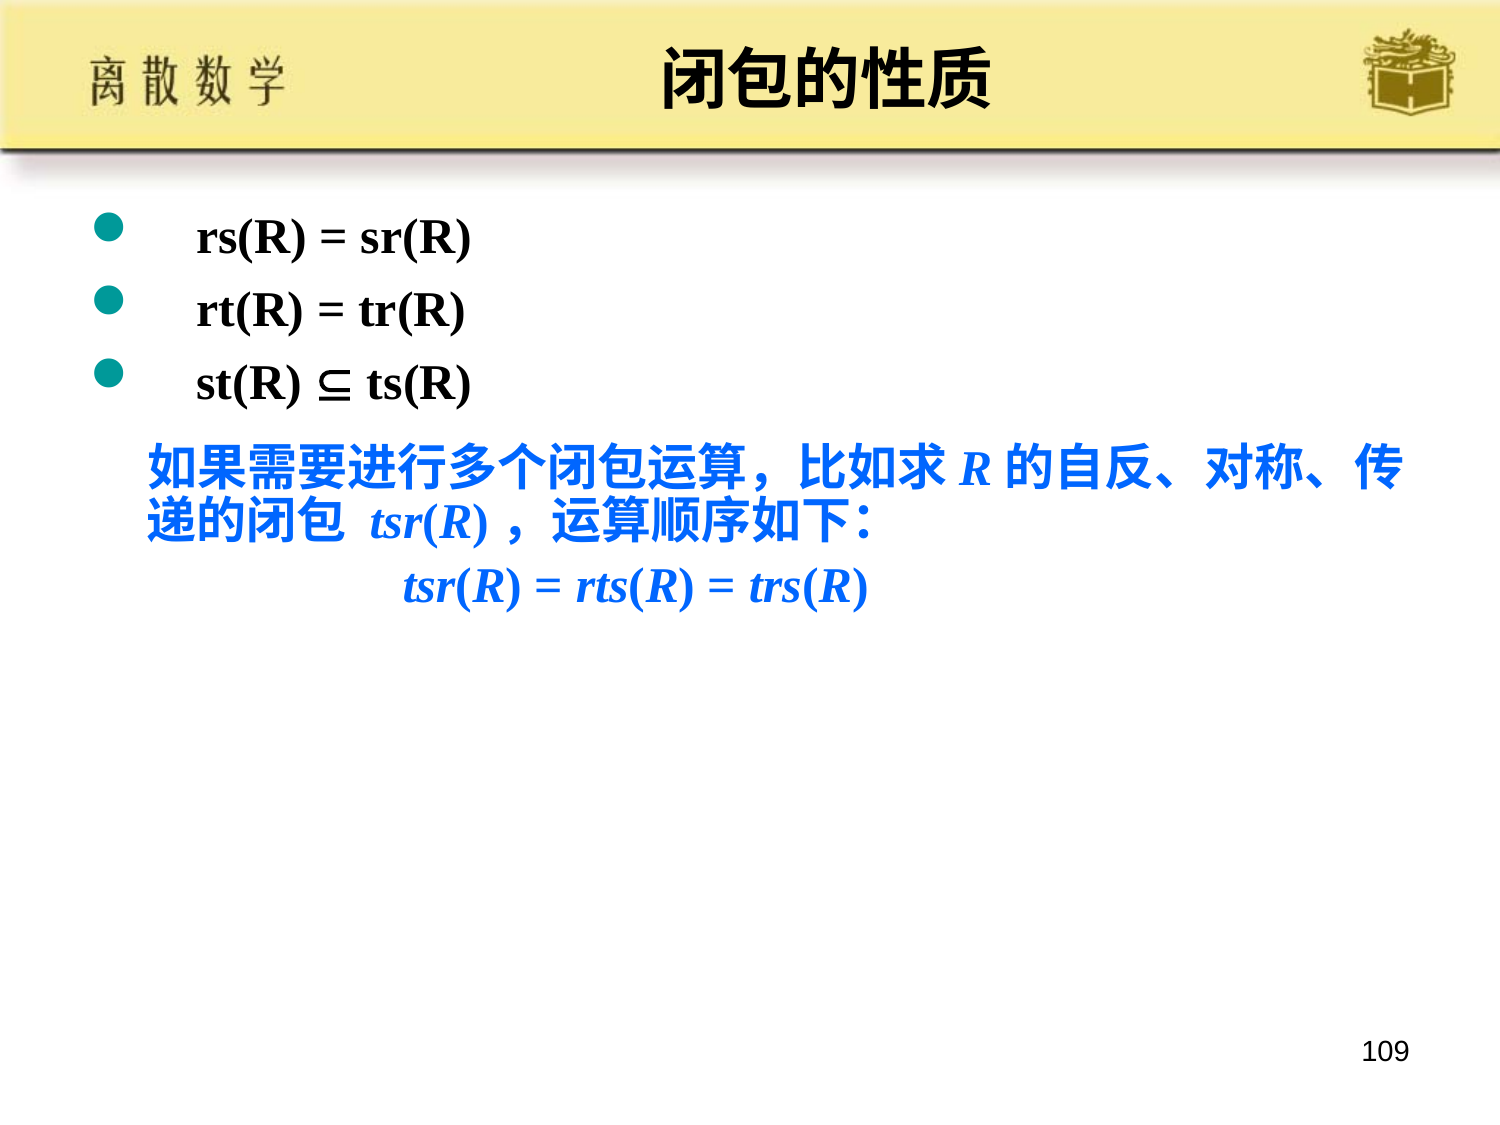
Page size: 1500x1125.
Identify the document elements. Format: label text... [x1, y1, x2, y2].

list rs(R) = sr(R) rt(R) = tr(R) st(R)  ts(R) 如果需要进行多个闭包运算，比如求R的自反、对称、传递的闭包 tsr(R)，运算顺序如下： tsr(R) = rts(R) = trs(R) [75, 208, 1425, 858]
title 闭包的性质 [324, 42, 1329, 112]
picture [0, 0, 1500, 1125]
slide_number 109 [1074, 1024, 1425, 1103]
